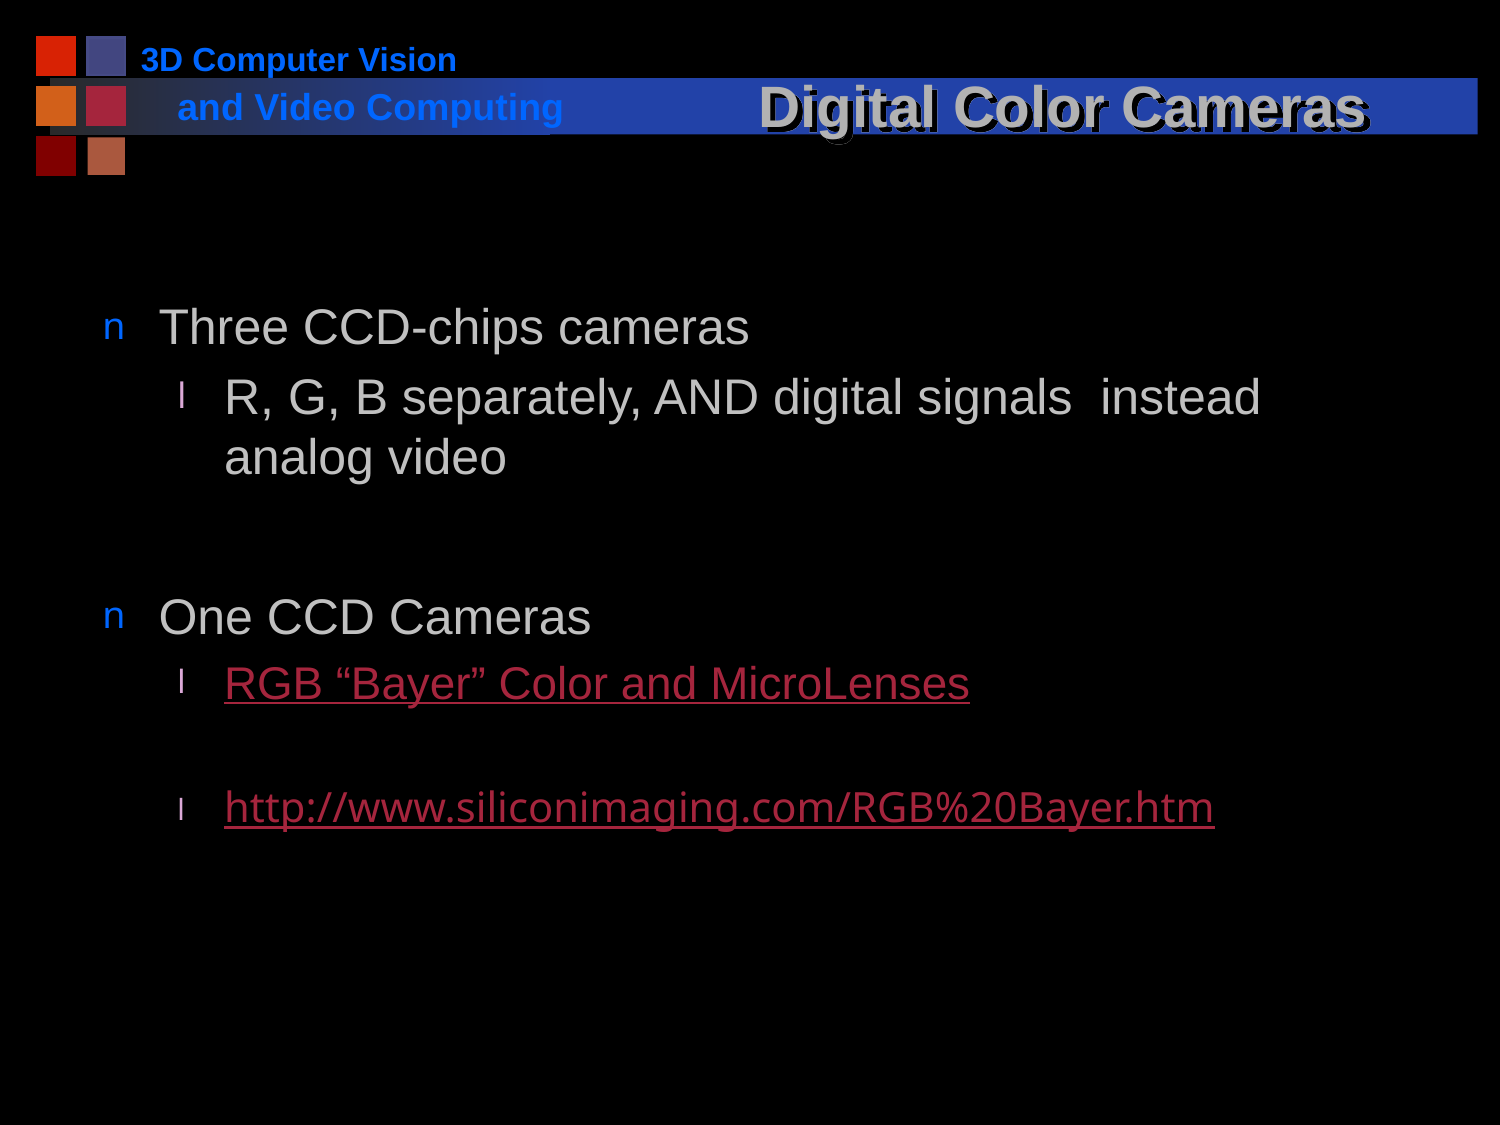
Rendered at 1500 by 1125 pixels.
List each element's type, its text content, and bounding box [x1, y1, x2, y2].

list Three CCD-chips cameras R, G, B separately, AND digital signals instead analog video One CCD Cameras RGB “Bayer” Color and MicroLenses http://www.siliconimaging.com/RGB%20Bayer.htm [86, 286, 1438, 1051]
title Digital Color Cameras [635, 46, 1492, 148]
